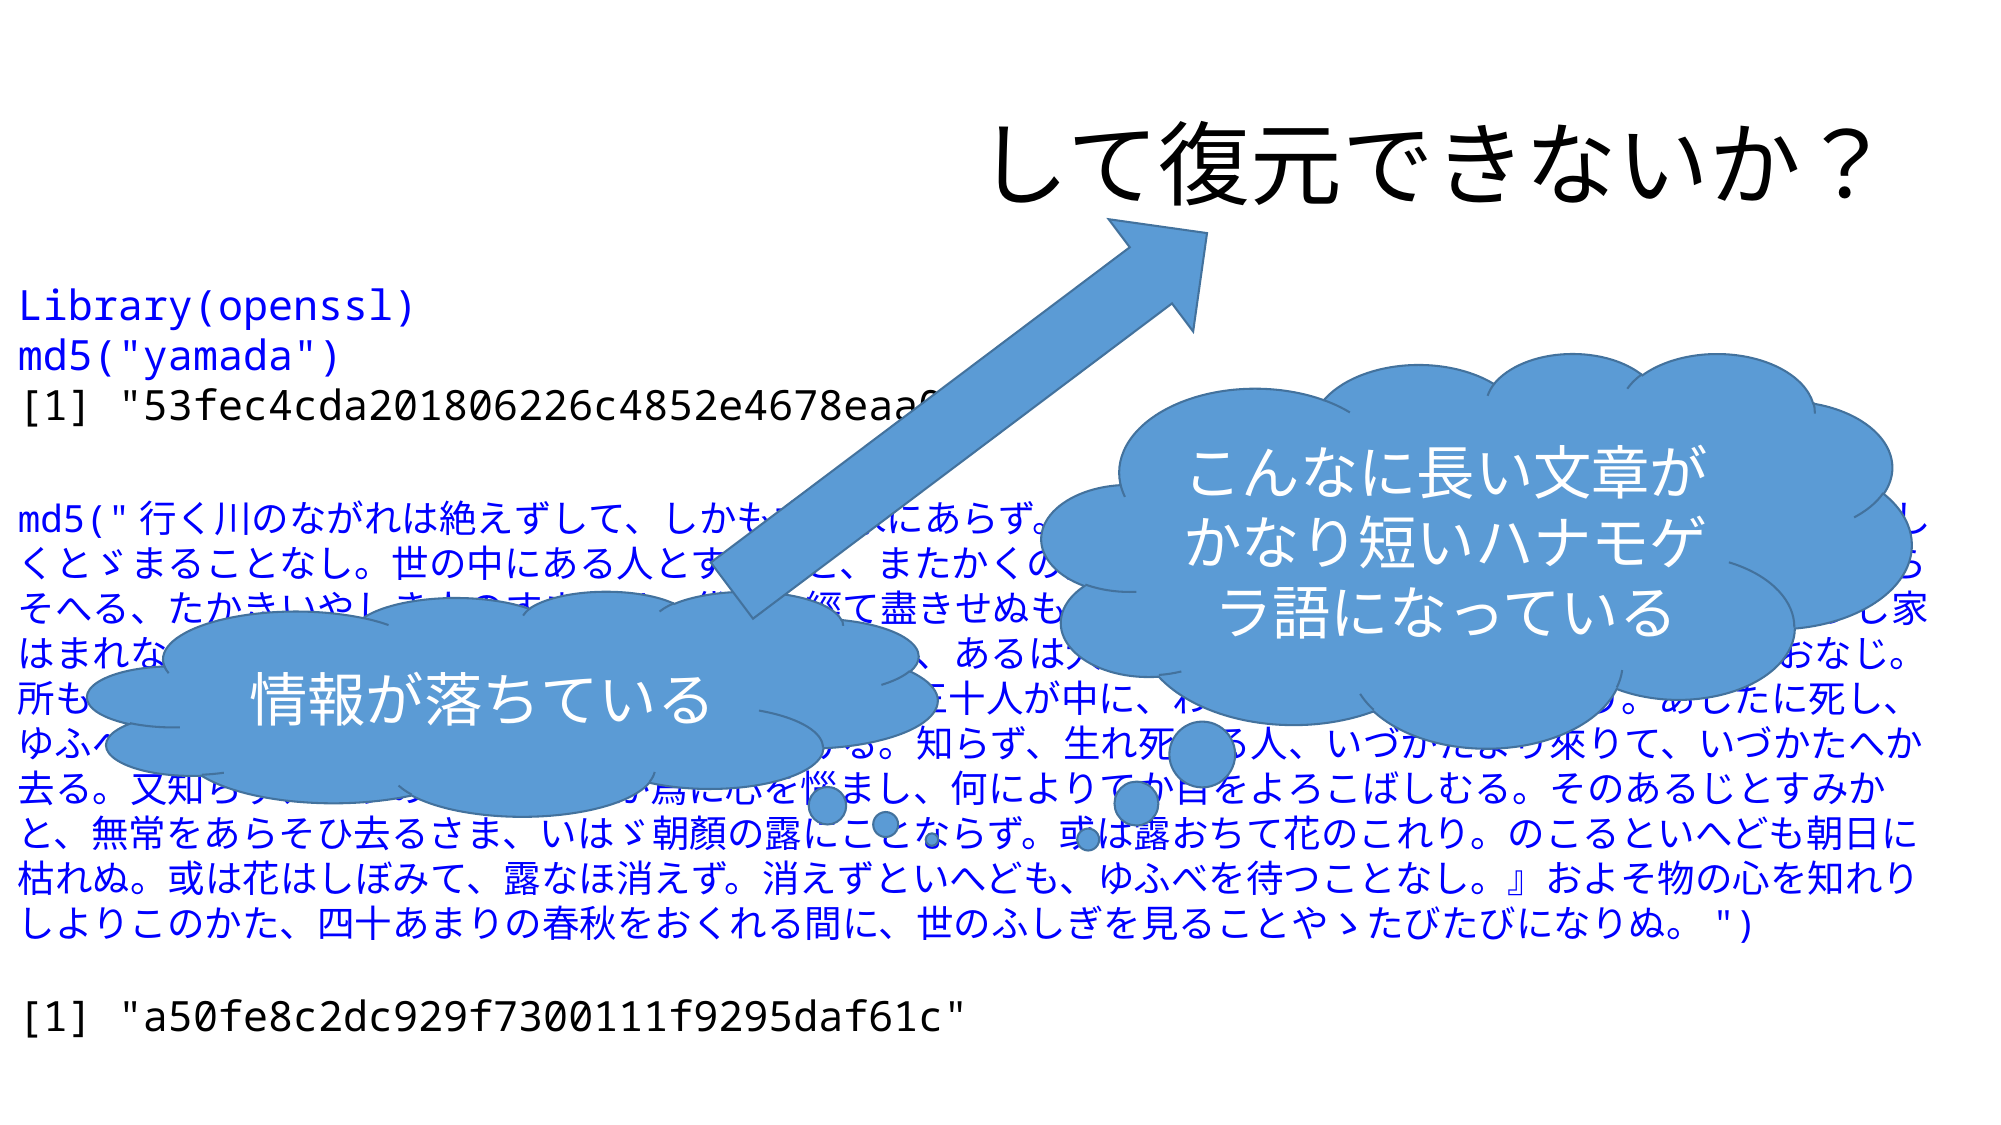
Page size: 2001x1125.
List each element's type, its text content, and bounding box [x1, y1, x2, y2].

text_box こんなに長い文章がかなり短いハナモゲラ語になっている [1076, 827, 1101, 852]
text_box こんなに長い文章がかなり短いハナモゲラ語になっている [1040, 352, 1913, 750]
list Library(openssl) md5("yamada") [1] "53fec4cda201806226c4852e4678eaa0“ [17, 94, 970, 494]
text_box [709, 217, 1209, 621]
text_box 情報が落ちている [85, 590, 939, 818]
text_box こんなに長い文章がかなり短いハナモゲラ語になっている [1113, 780, 1160, 827]
title ハッシュ関数～どうして復元できないか？ [137, 59, 1947, 278]
text_box 情報が落ちている [924, 832, 940, 847]
text_box md5("行く川のながれは絶えずして、しかも本の水にあらず。よどみに浮ぶうたかたは、かつ消えかつ結びて久しくとゞまることなし。世の中にある人とすみかと、またかくの如し。玉しきの都の中にむねをならべいらかをあらそへる、たかきいやしき人のすまひは、代々を經て盡きせぬものなれど、これをまことかと尋ぬれば、昔ありし家はまれなり。或はこぞ破れ（やけイ）てことしは造り、あるは大家ほろびて小家となる。住む人もこれにおなじ。所もかはらず、人も多かれど、いにしへ見し人は、二三十人が中に、わづかにひとりふたりなり。あしたに死し、ゆふべに生るゝならひ、たゞ水の泡にぞ似たりける。知らず、生れ死ぬる人、いづかたより來りて、いづかたへか去る。又知らず、かりのやどり、誰が爲に心を惱まし、何によりてか目をよろこばしむる。そのあるじとすみかと、無常をあらそひ去るさま、いはゞ朝顏の露にことならず。或は露おちて花のこれり。のこるといへども朝日に枯れぬ。或は花はしぼみて、露なほ消えず。消えずといへども、ゆふべを待つことなし。』およそ物の心を知れりしよりこのかた、四十あまりの春秋をおくれる間に、世のふしぎを見ることやゝたびたびになりぬ。") [1] "a50fe8c2dc929f7300111f9295daf61c" [17, 494, 1947, 1040]
text_box 情報が落ちている [872, 810, 900, 839]
text_box 情報が落ちている [807, 785, 848, 826]
text_box こんなに長い文章がかなり短いハナモゲラ語になっている [1168, 720, 1237, 789]
